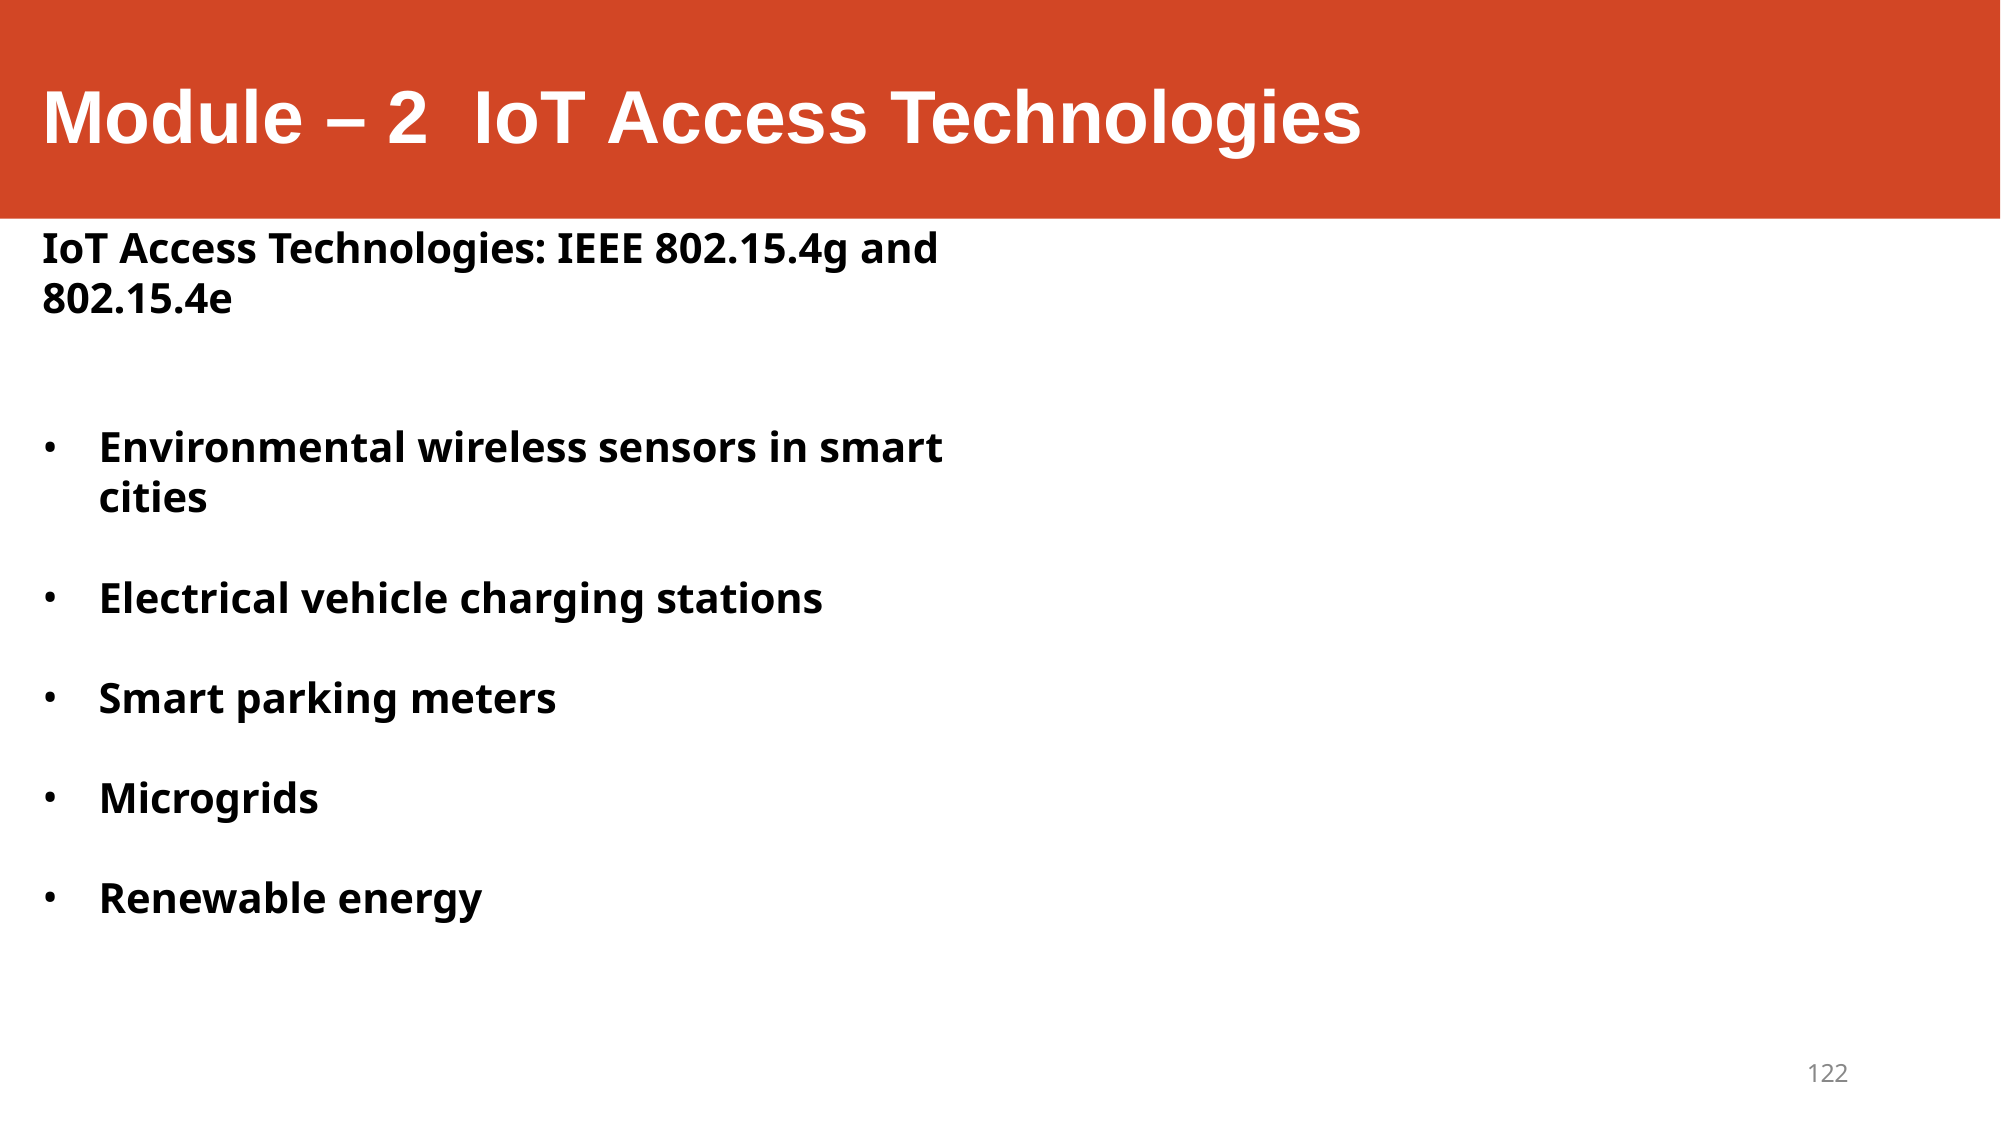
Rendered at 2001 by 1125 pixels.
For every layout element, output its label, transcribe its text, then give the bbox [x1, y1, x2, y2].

text_box IoT Access Technologies: IEEE 802.15.4g and 802.15.4e [40, 219, 1106, 322]
title Module – 2 IoT Access Technologies [40, 66, 1366, 257]
slide_number 122 [1784, 998, 1931, 1125]
text_box Environmental wireless sensors in smart cities Electrical vehicle charging stations Smart parking meters Microgrids Renewable energy [40, 419, 995, 922]
